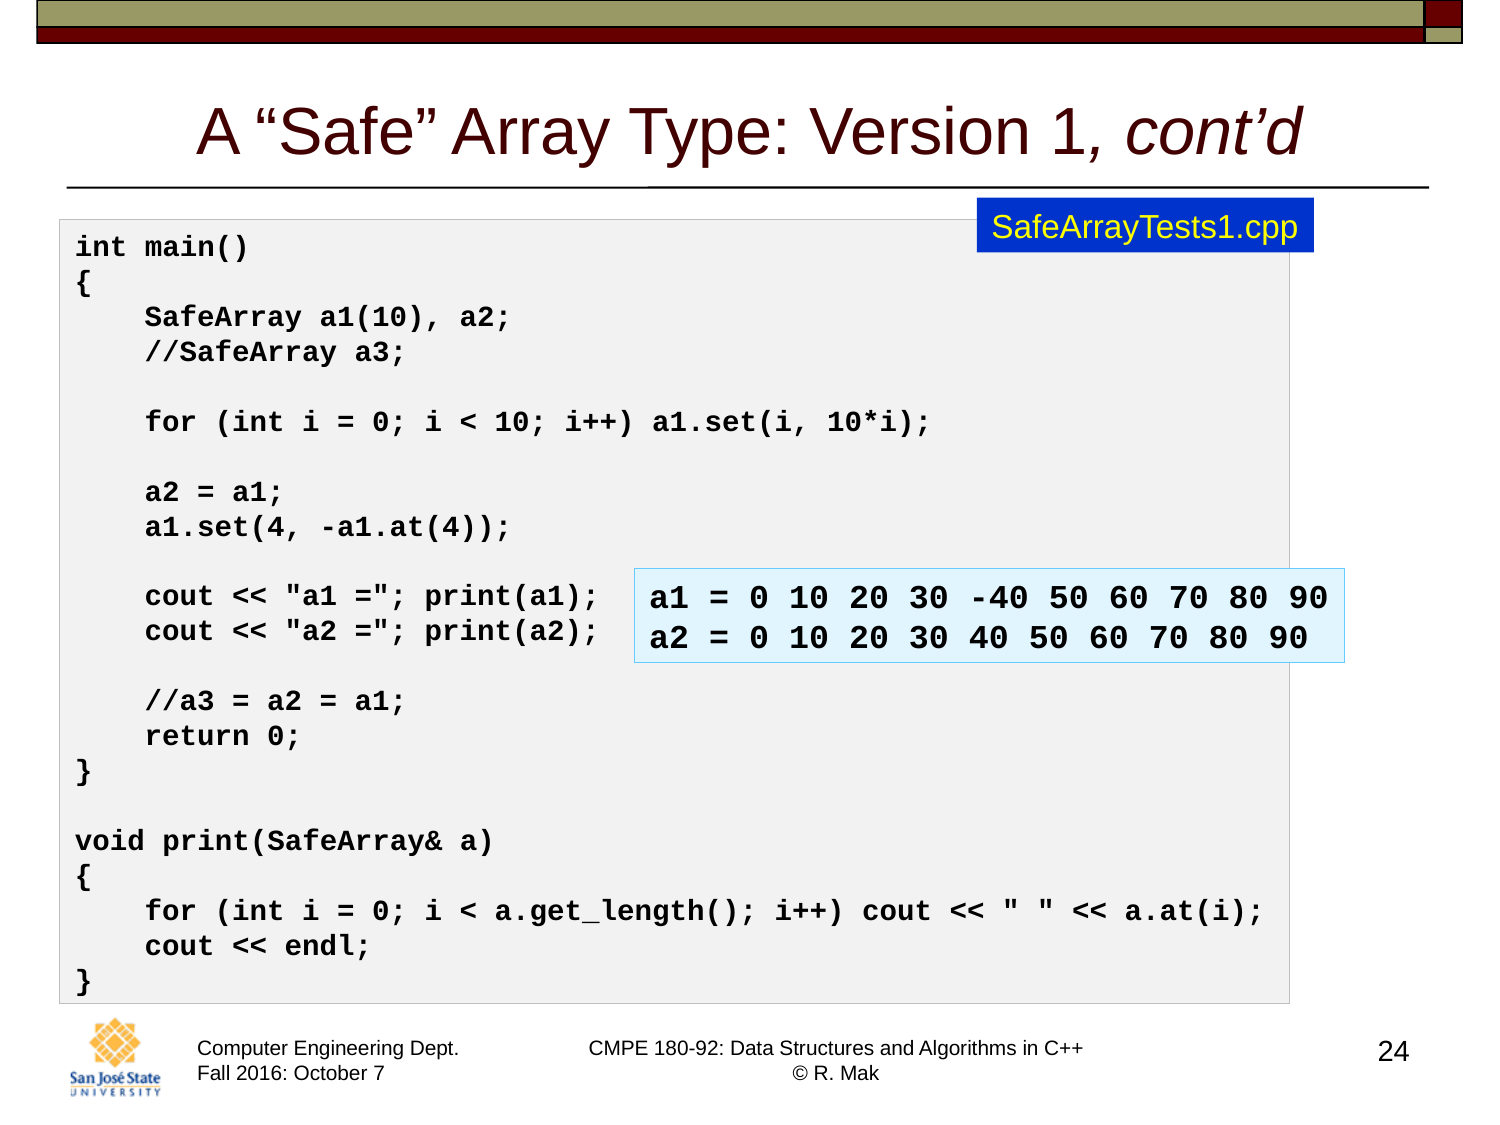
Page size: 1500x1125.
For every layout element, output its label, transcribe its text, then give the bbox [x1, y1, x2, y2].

picture [60, 1012, 166, 1112]
text_box int main() { SafeArray a1(10), a2; //SafeArray a3; for (int i = 0; i < 10; i++) a1.set(i, 10*i); a2 = a1; a1.set(4, -a1.at(4)); cout << "a1 ="; print(a1); cout << "a2 ="; print(a2); //a3 = a2 = a1; return 0; } void print(SafeArray& a) { for (int i = 0; i < a.get_length(); i++) cout << " " << a.at(i); cout << endl; } [59, 219, 1290, 1004]
title A “Safe” Array Type: Version 1, cont’d [75, 67, 1425, 175]
slide_number 24 [1112, 1025, 1425, 1100]
text_box a1 = 0 10 20 30 -40 50 60 70 80 90 a2 = 0 10 20 30 40 50 60 70 80 90 [634, 568, 1345, 663]
text_box SafeArrayTests1.cpp [976, 197, 1314, 253]
